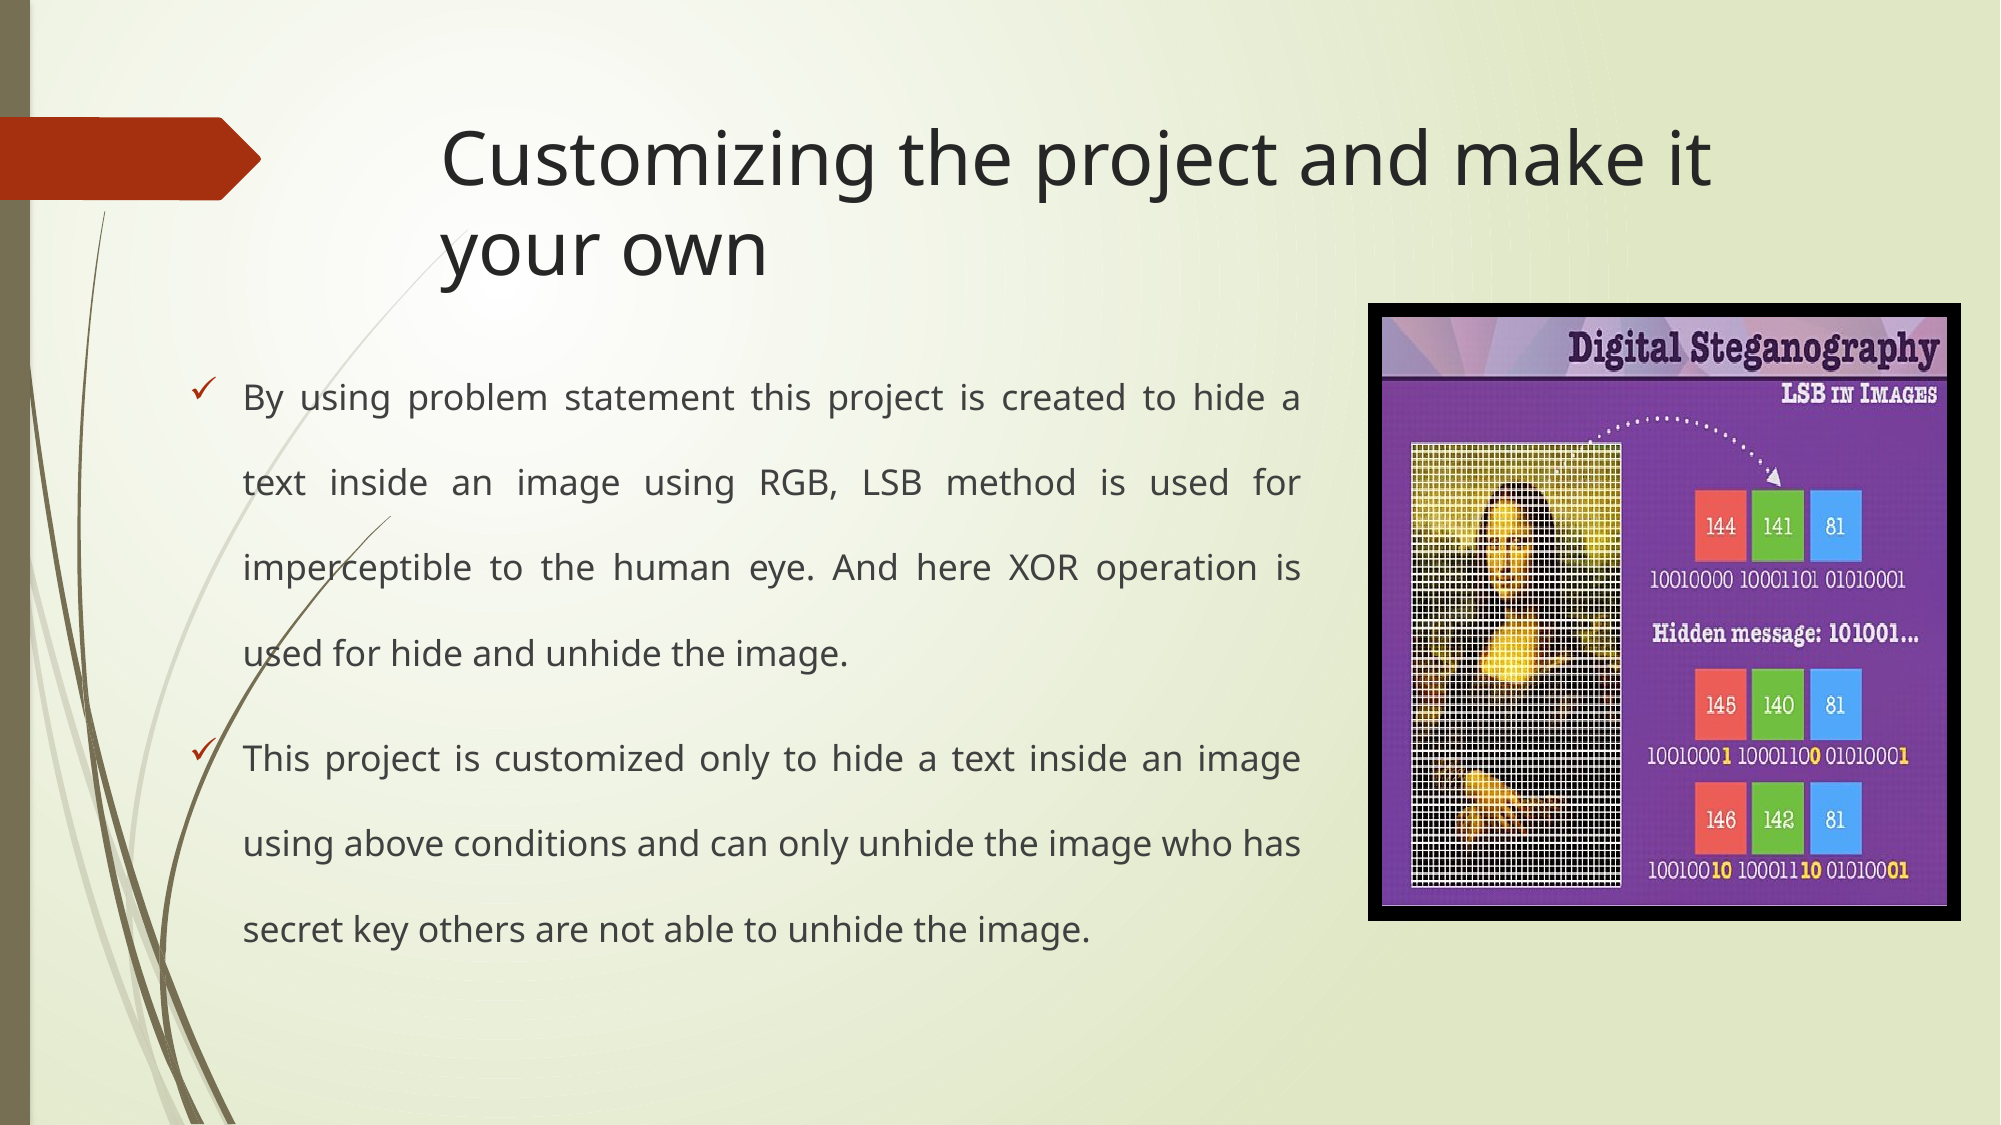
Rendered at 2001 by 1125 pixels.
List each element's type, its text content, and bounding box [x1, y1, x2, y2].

list By using problem statement this project is created to hide a text inside an image using RGB, LSB method is used for imperceptible to the human eye. And here XOR operation is used for hide and unhide the image. This project is customized only to hide a text inside an image using above conditions and can only unhide the image who has secret key others are not able to unhide the image. [174, 324, 1318, 967]
picture [1381, 316, 1947, 907]
title Customizing the project and make it your own [425, 102, 1888, 313]
